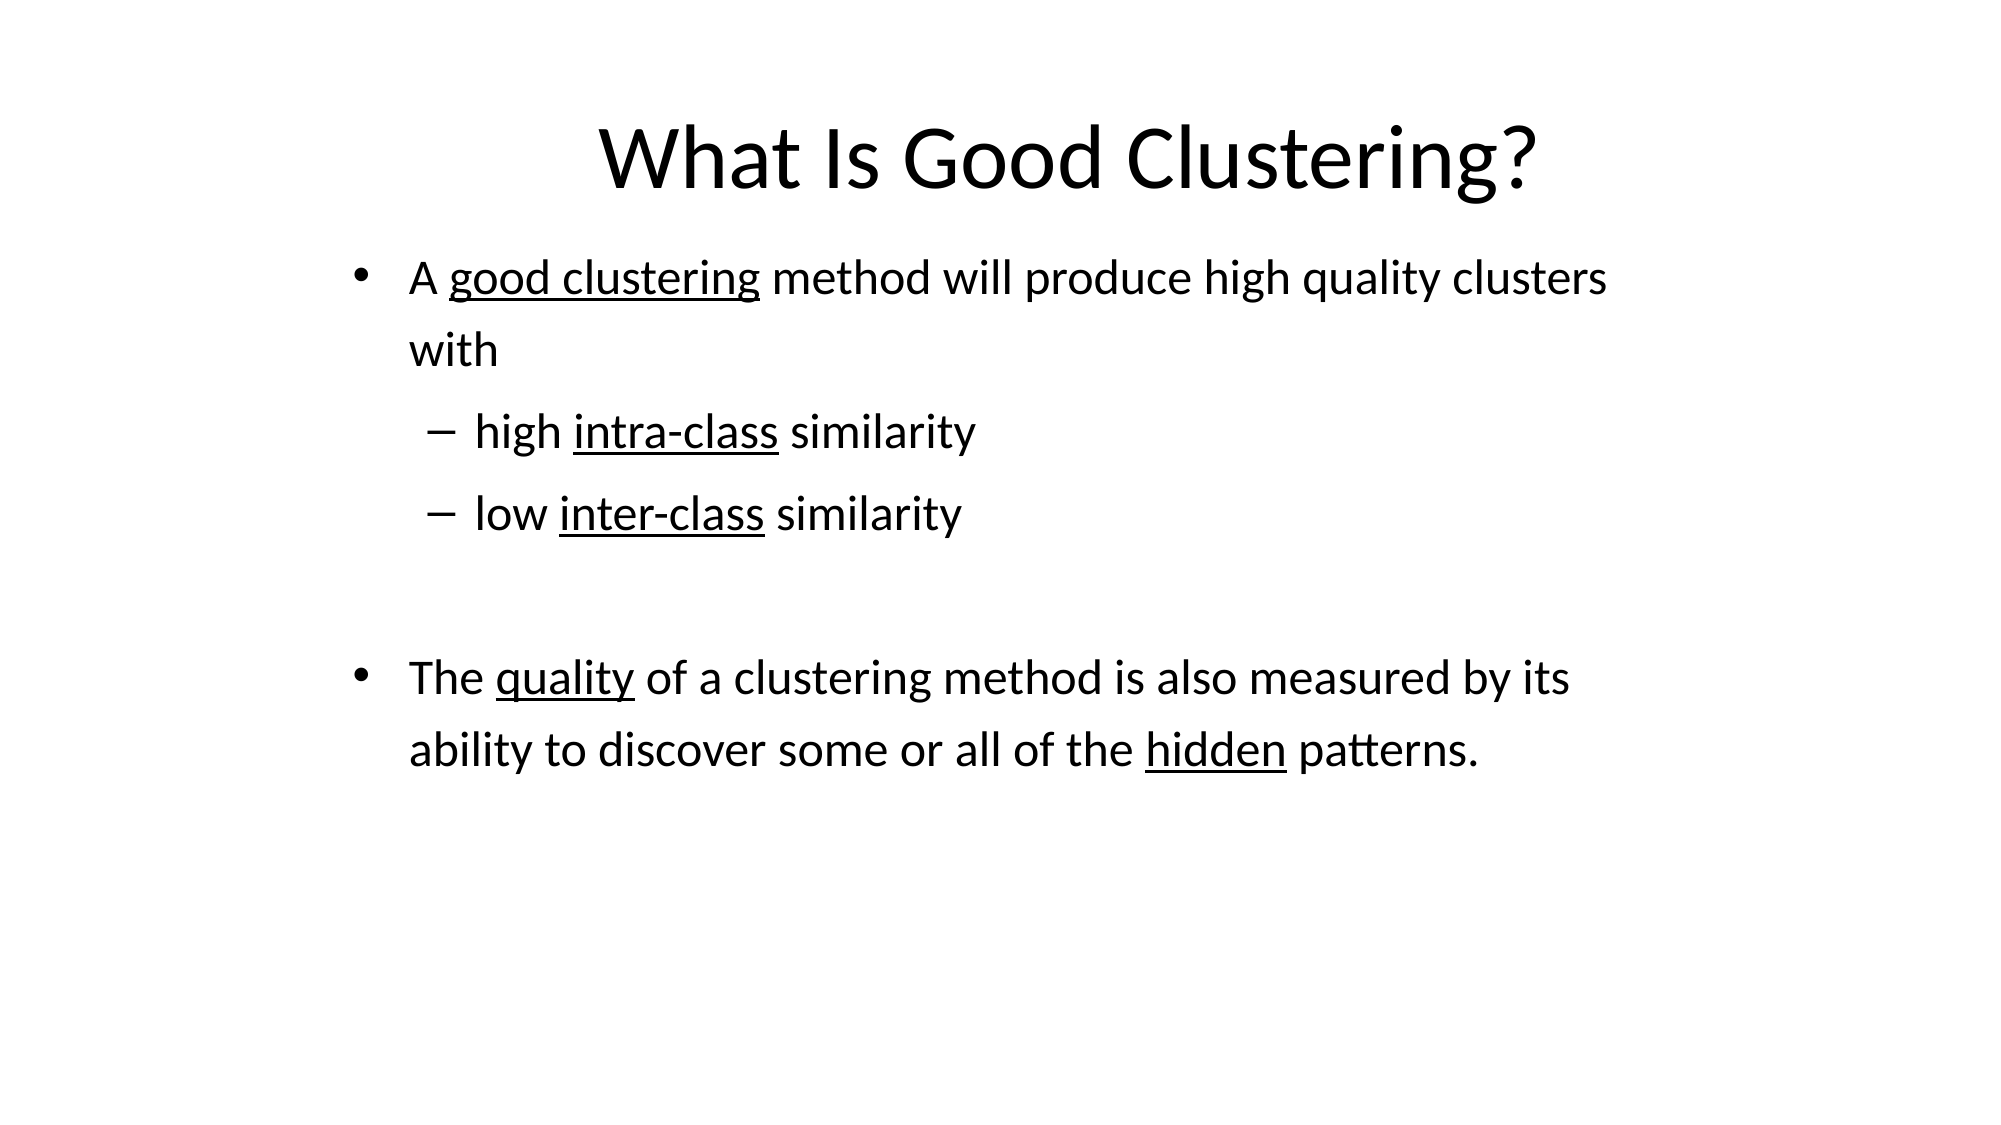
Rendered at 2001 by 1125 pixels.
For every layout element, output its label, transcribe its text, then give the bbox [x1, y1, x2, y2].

title What Is Good Clustering? [472, 99, 1670, 204]
list A good clustering method will produce high quality clusters with high intra-class similarity low inter-class similarity The quality of a clustering method is also measured by its ability to discover some or all of the hidden patterns. [337, 224, 1700, 1014]
